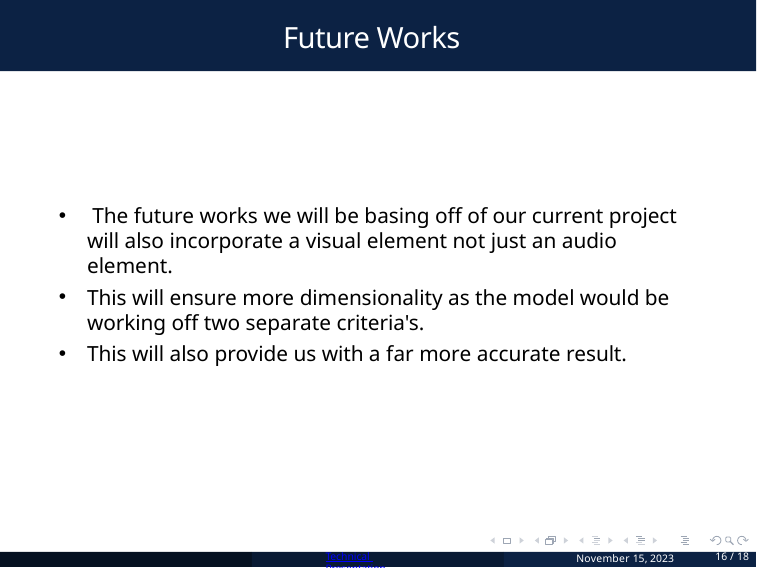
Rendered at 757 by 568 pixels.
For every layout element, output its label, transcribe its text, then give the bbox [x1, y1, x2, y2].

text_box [0, 551, 757, 568]
text_box The future works we will be basing off of our current project will also incorporate a visual element not just an audio element. This will ensure more dimensionality as the model would be working off two separate criteria's. This will also provide us with a far more accurate result. [56, 196, 699, 366]
text_box [0, 0, 757, 72]
title Future Works [281, 16, 475, 115]
